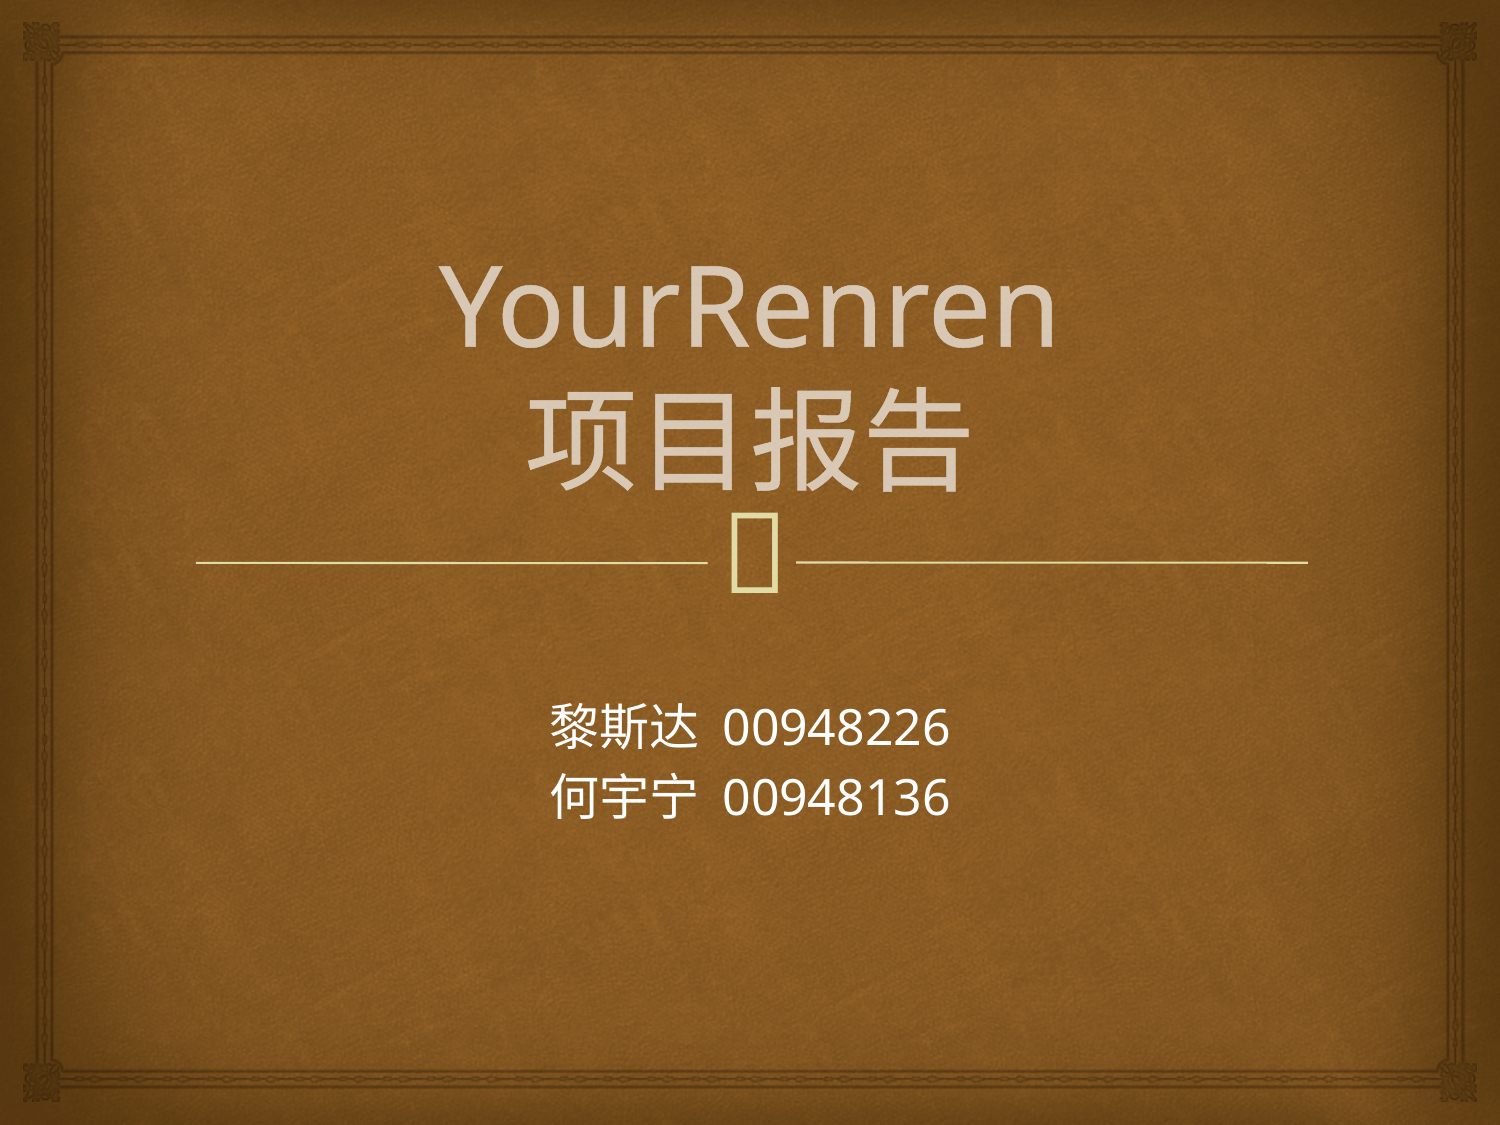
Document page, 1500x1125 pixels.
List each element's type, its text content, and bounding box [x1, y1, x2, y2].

subtitle 黎斯达 00948226 何宇宁 00948136 [225, 618, 1275, 906]
title YourRenren 项目报告 [194, 227, 1306, 512]
picture [0, 0, 1500, 1125]
